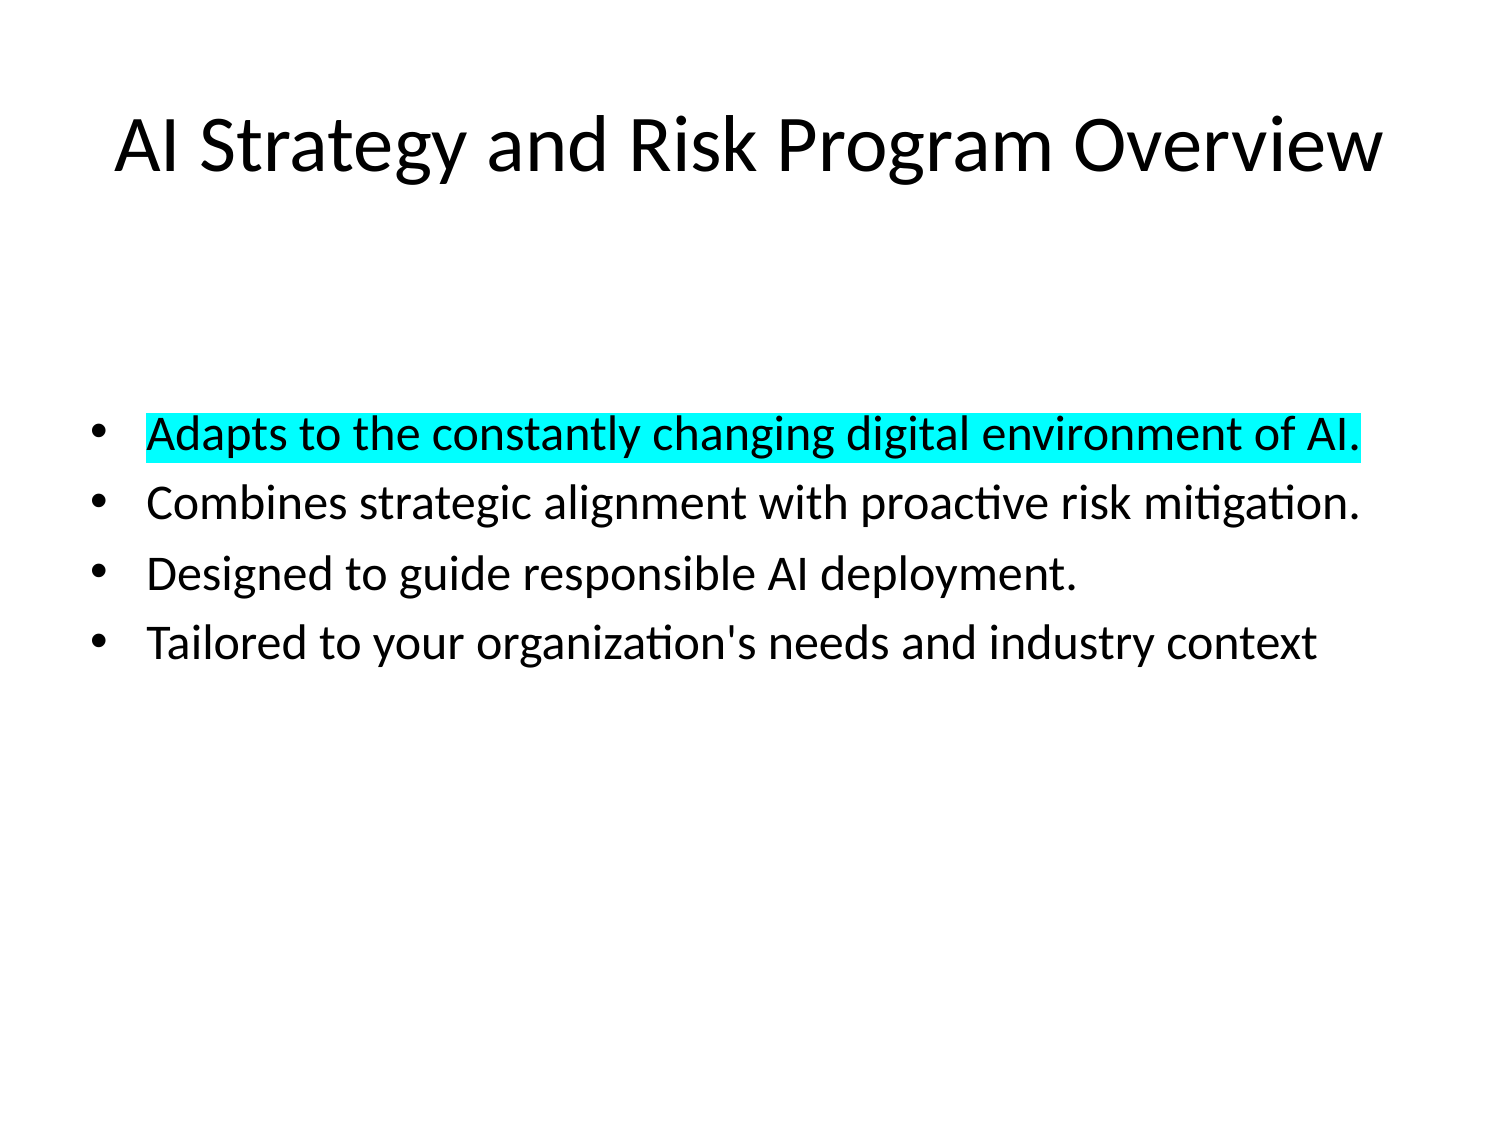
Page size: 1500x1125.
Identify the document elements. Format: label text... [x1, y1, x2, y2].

title AI Strategy and Risk Program Overview [75, 45, 1425, 233]
list Adapts to the constantly changing digital environment of AI. Combines strategic alignment with proactive risk mitigation. Designed to guide responsible AI deployment. Tailored to your organization's needs and industry context [75, 262, 1425, 1005]
